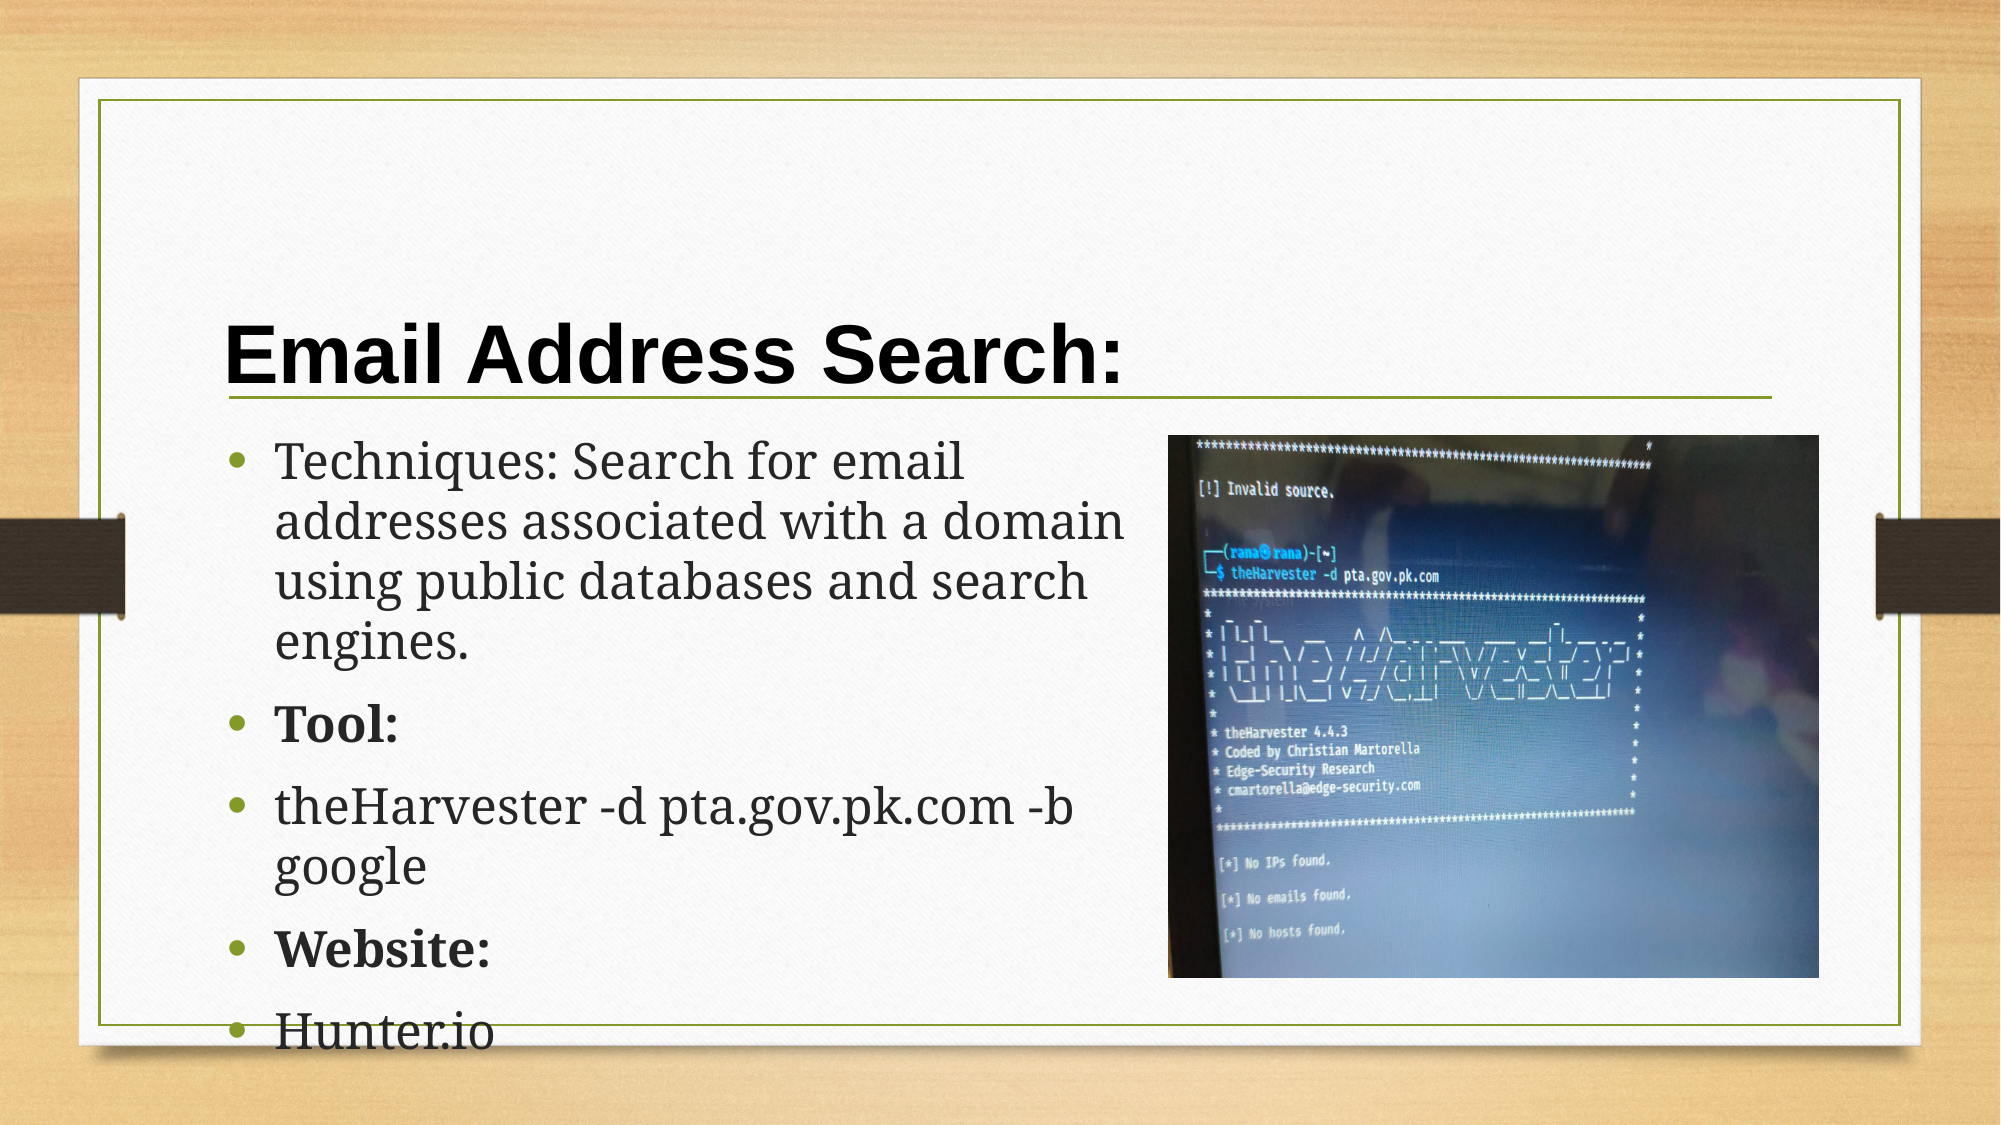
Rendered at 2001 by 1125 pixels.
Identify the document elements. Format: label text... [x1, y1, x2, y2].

title Email Address Search: [0, 242, 1463, 457]
picture [0, 0, 2001, 1125]
list Techniques: Search for email addresses associated with a domain using public databases and search engines. Tool: theHarvester -d pta.gov.pk.com -b google Website: Hunter.io [212, 422, 1213, 967]
